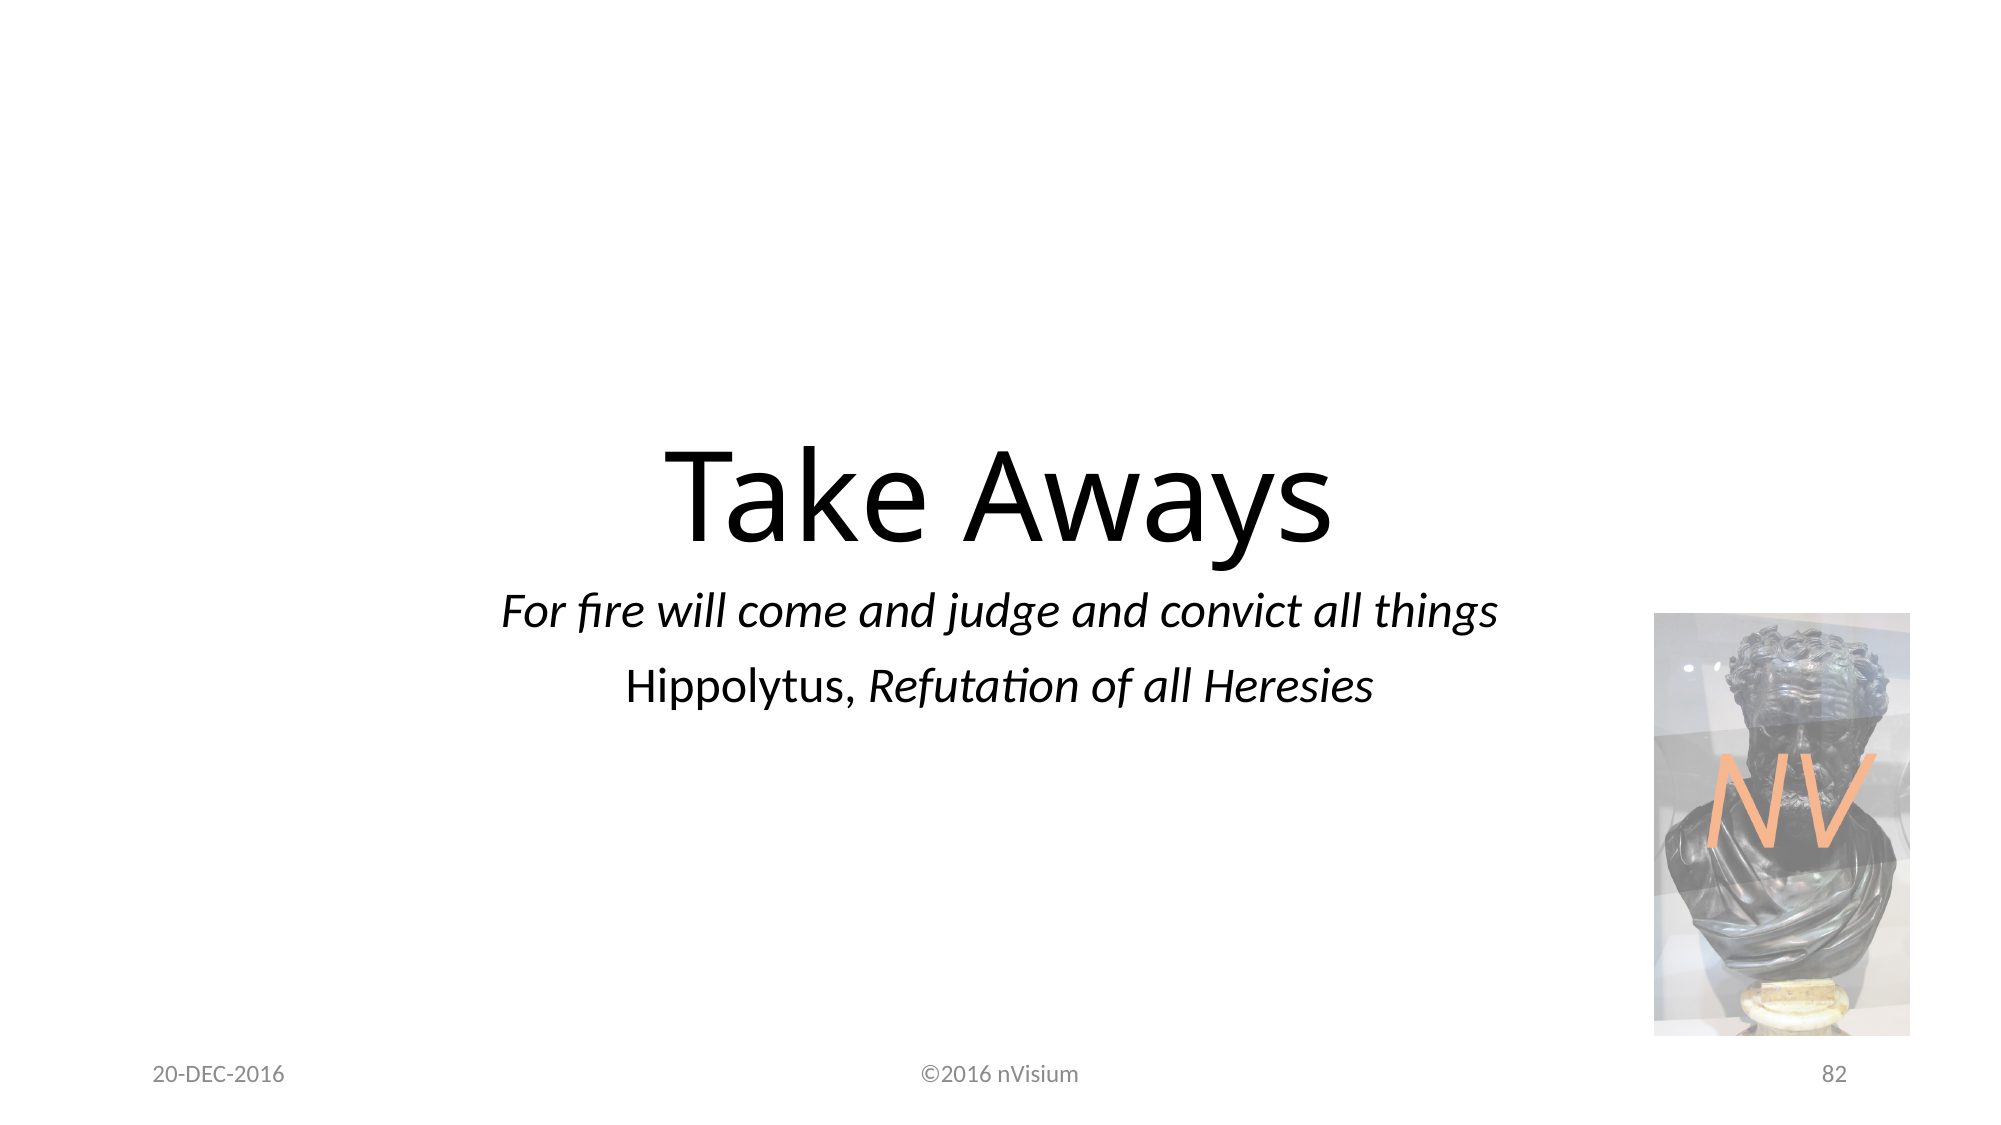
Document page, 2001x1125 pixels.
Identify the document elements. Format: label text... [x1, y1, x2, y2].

title Take Aways [249, 184, 1750, 576]
slide_number 82 [1412, 1042, 1863, 1103]
slide_number 20-DEC-2016 [137, 1042, 588, 1103]
subtitle For fire will come and judge and convict all things Hippolytus, Refutation of all Heresies [249, 577, 1750, 849]
footer ©2016 nVisium [662, 1042, 1338, 1103]
